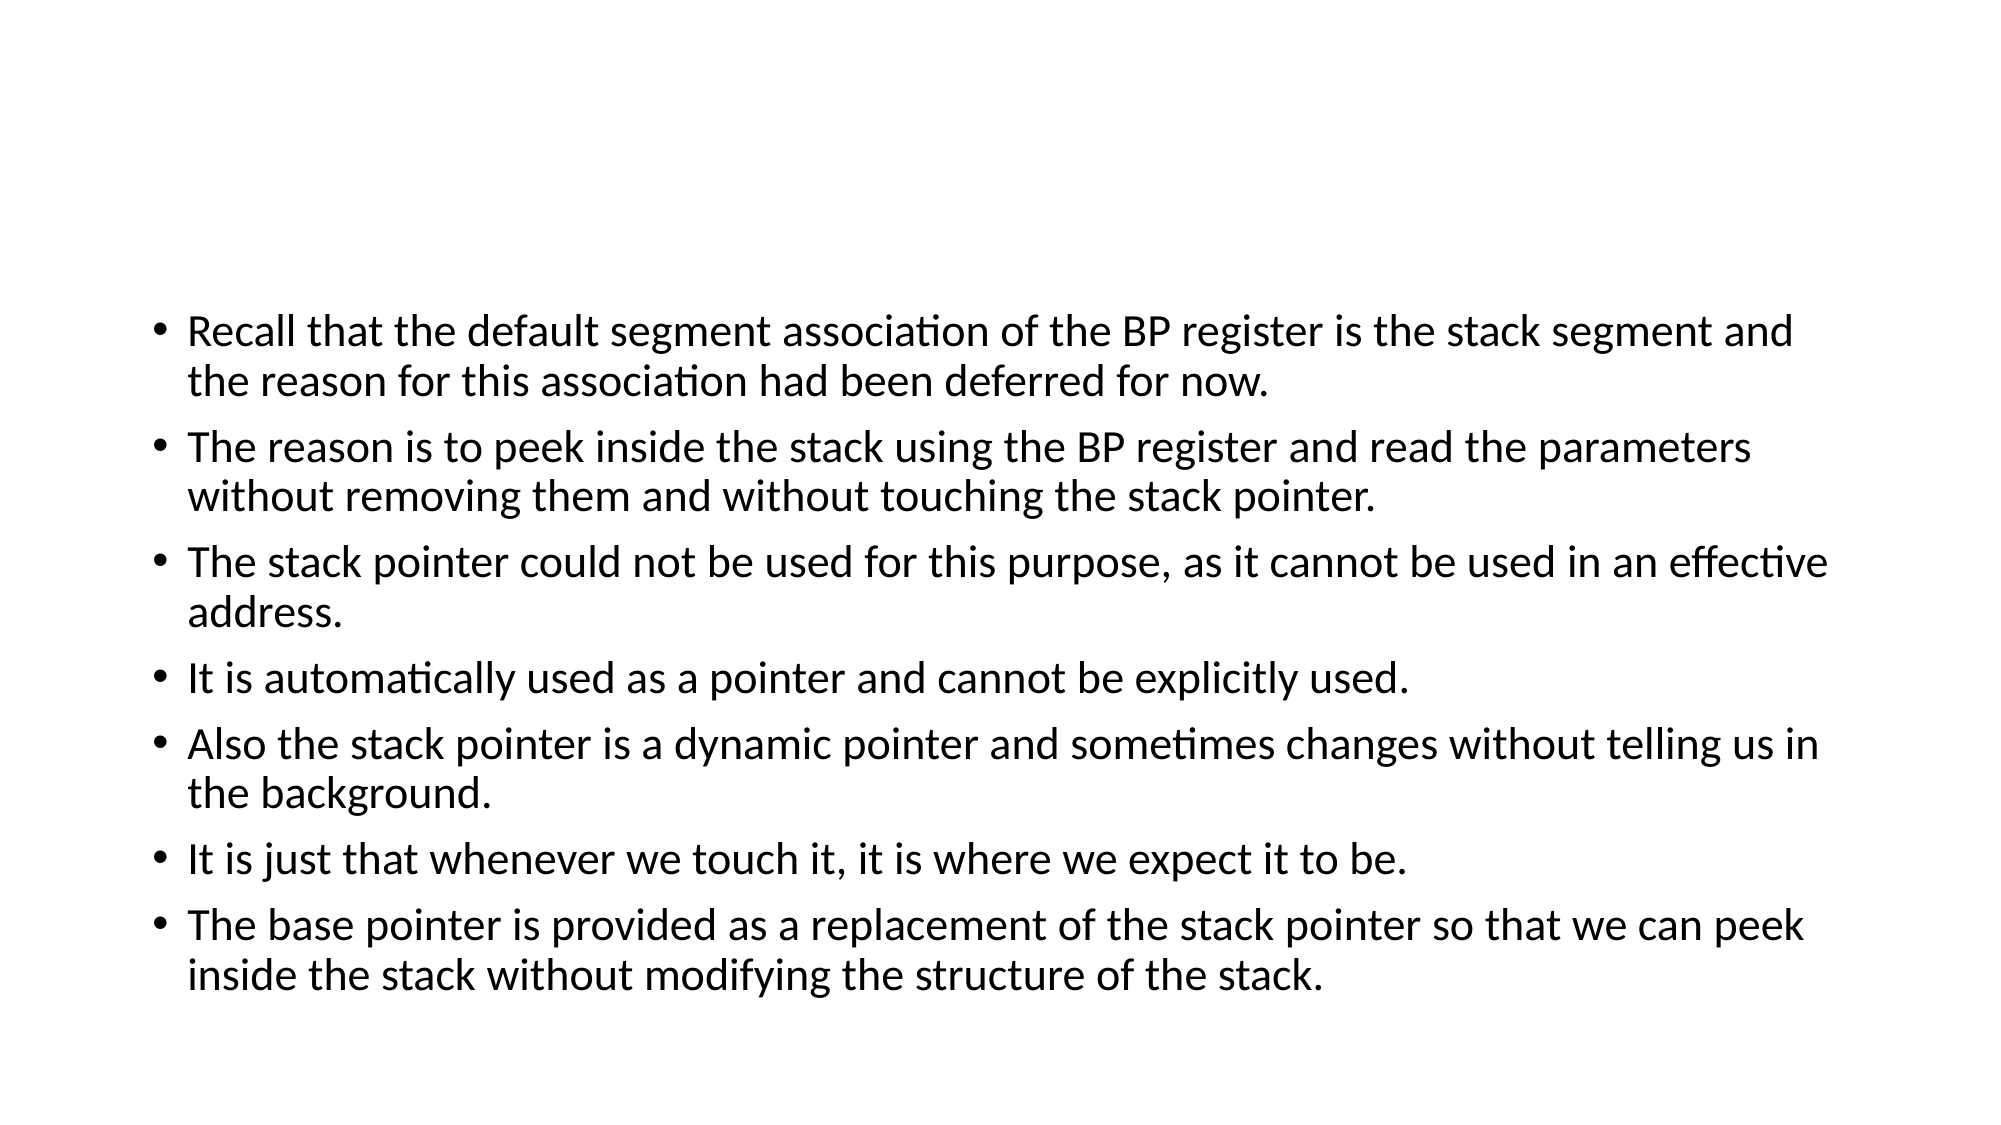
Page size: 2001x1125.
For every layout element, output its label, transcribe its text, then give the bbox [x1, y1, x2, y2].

list Recall that the default segment association of the BP register is the stack segment and the reason for this association had been deferred for now. The reason is to peek inside the stack using the BP register and read the parameters without removing them and without touching the stack pointer. The stack pointer could not be used for this purpose, as it cannot be used in an effective address. It is automatically used as a pointer and cannot be explicitly used. Also the stack pointer is a dynamic pointer and sometimes changes without telling us in the background. It is just that whenever we touch it, it is where we expect it to be. The base pointer is provided as a replacement of the stack pointer so that we can peek inside the stack without modifying the structure of the stack. [137, 299, 1863, 1014]
